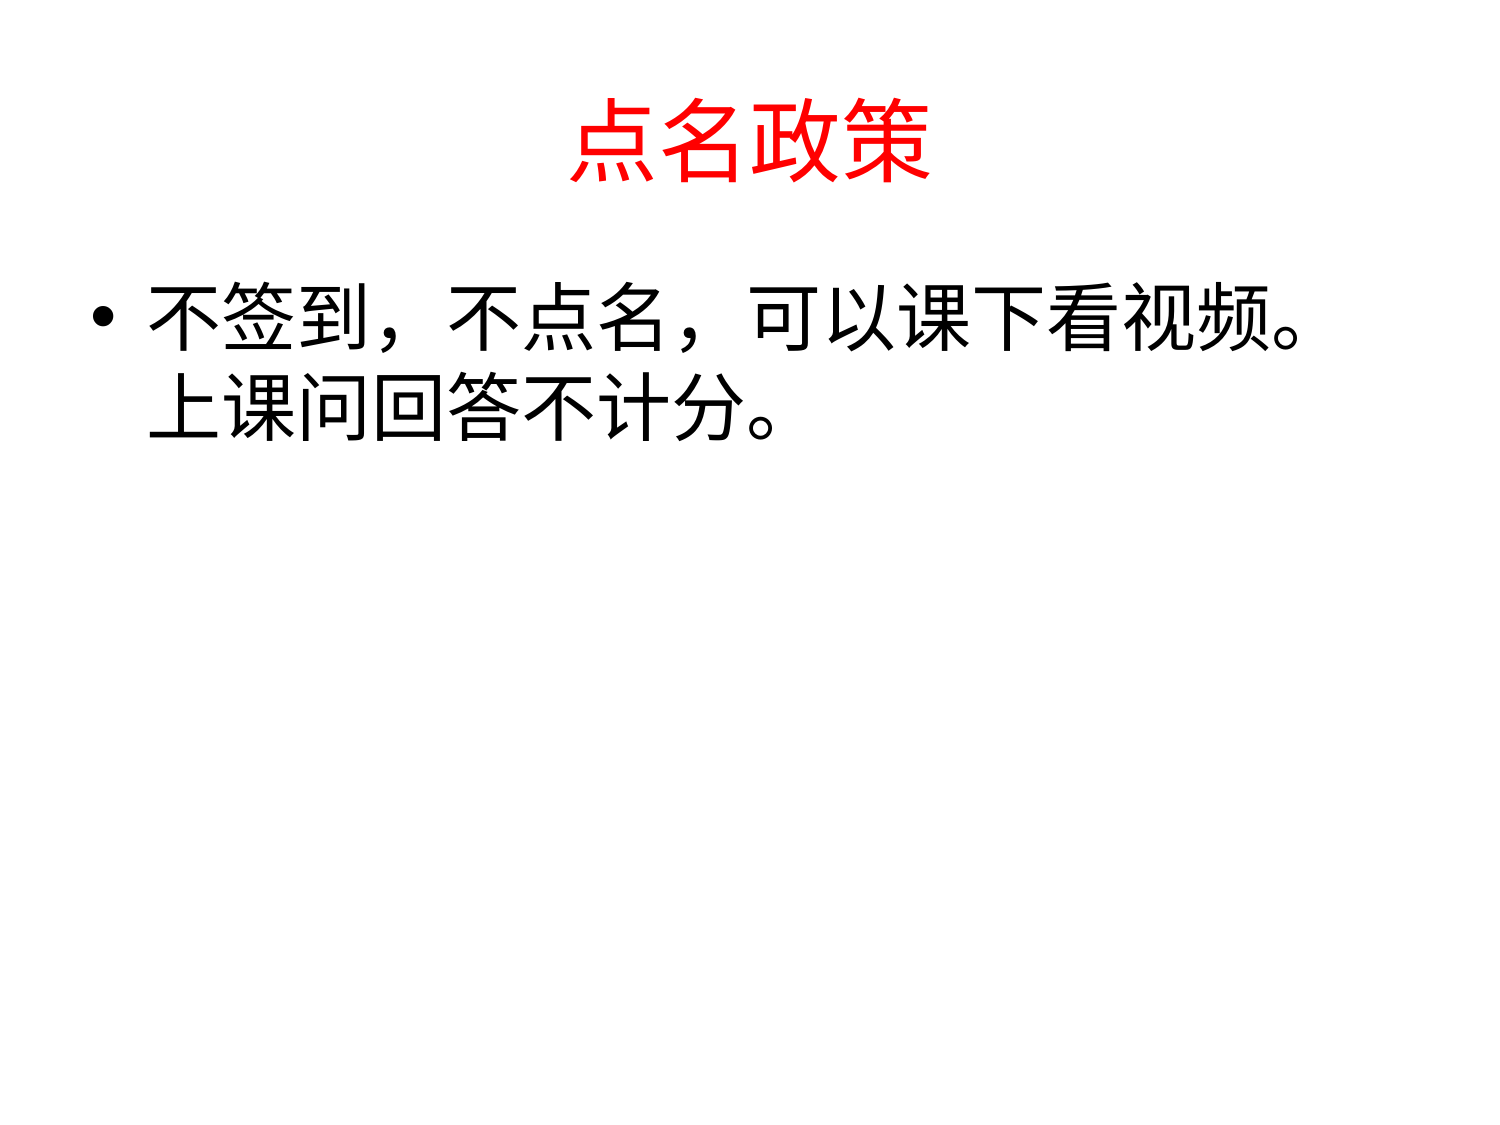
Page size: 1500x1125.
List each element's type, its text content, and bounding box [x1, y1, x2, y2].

title 点名政策 [75, 45, 1425, 233]
list 不签到，不点名，可以课下看视频。上课问回答不计分。 [75, 262, 1425, 1005]
